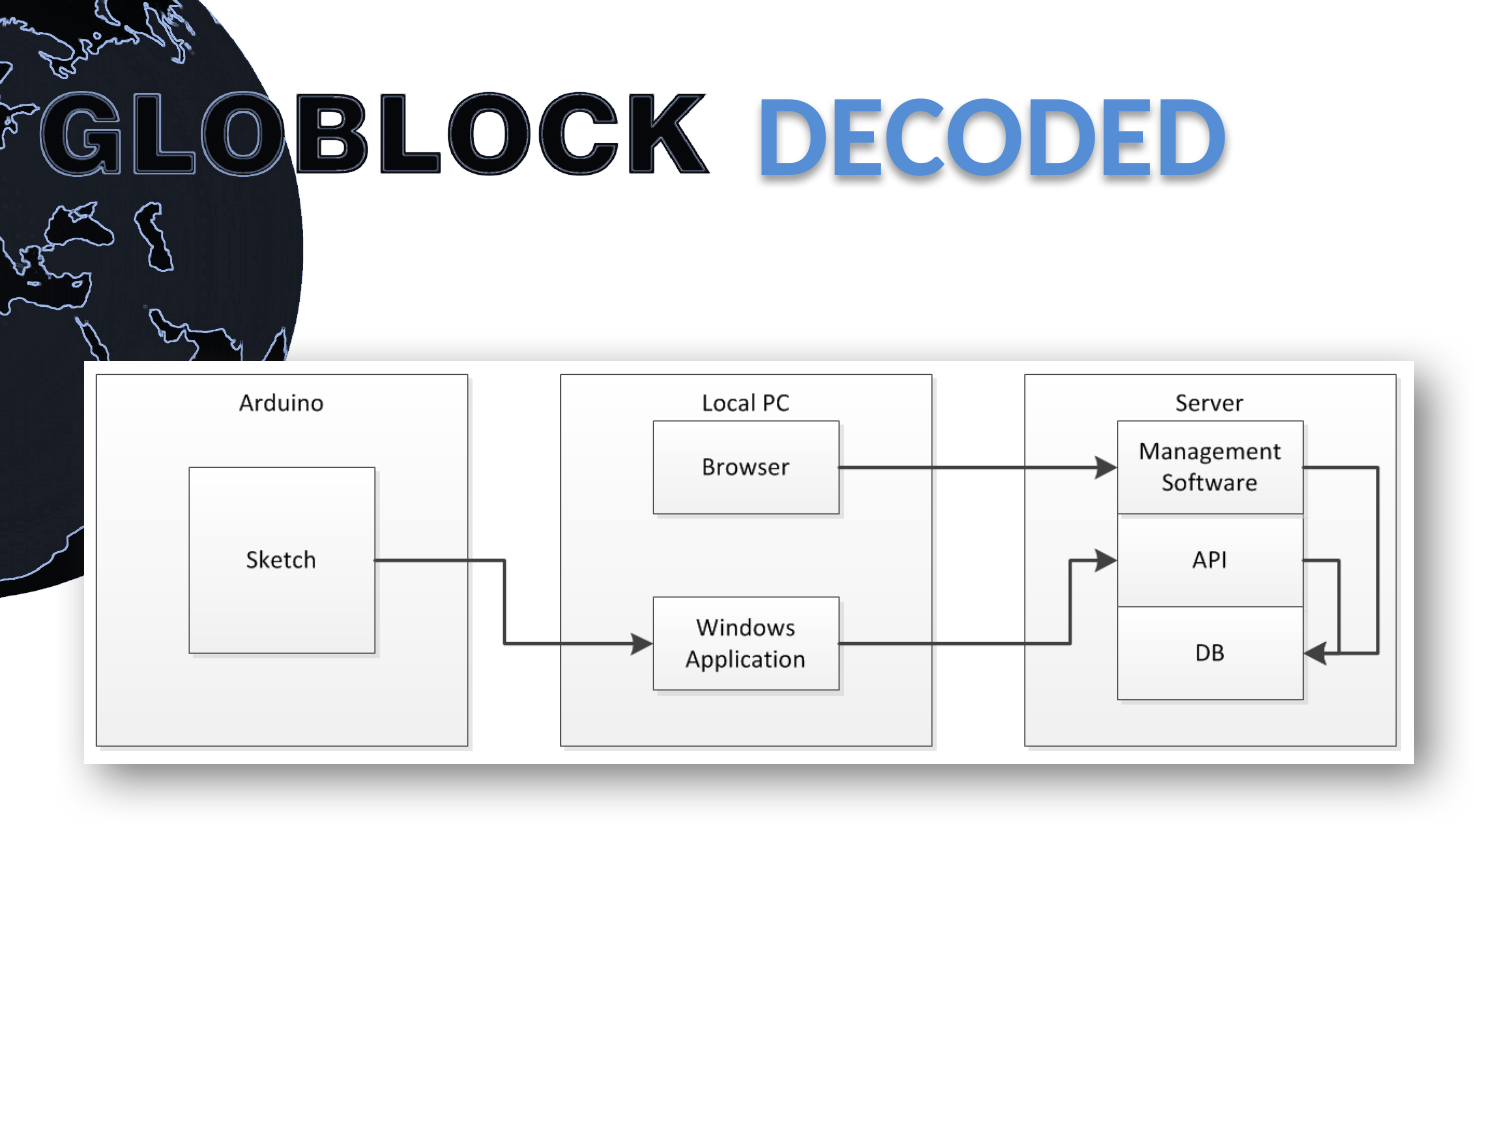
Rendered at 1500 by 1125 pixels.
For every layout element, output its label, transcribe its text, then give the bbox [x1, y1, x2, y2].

text_box DECODED [740, 51, 1244, 207]
picture [0, 0, 1414, 765]
